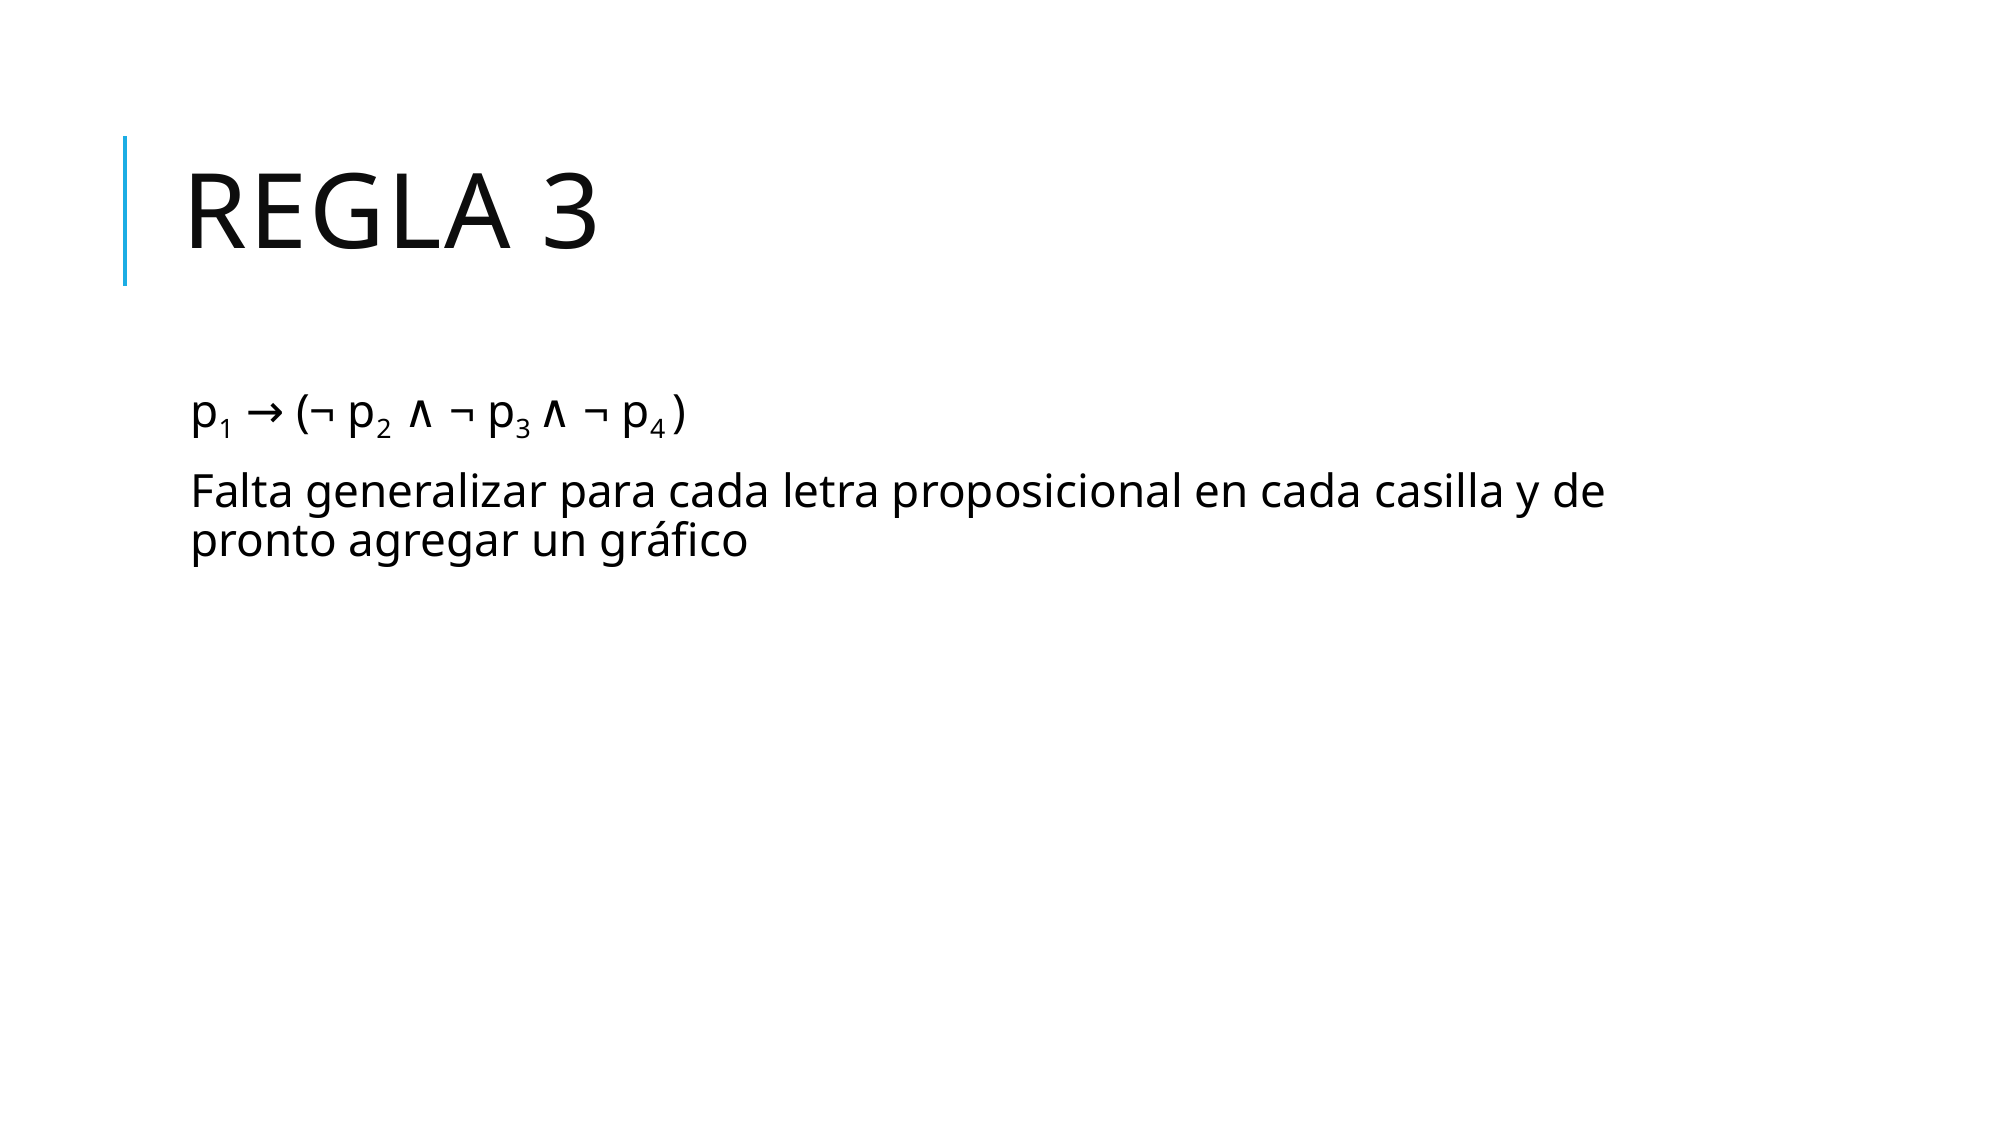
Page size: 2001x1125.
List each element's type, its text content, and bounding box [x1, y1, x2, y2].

list p1 → (¬ p2 ∧ ¬ p3 ∧ ¬ p4 ) Falta generalizar para cada letra proposicional en cada casilla y de pronto agregar un gráfico [168, 375, 1763, 1035]
title REGLA 3 [168, 96, 1763, 342]
